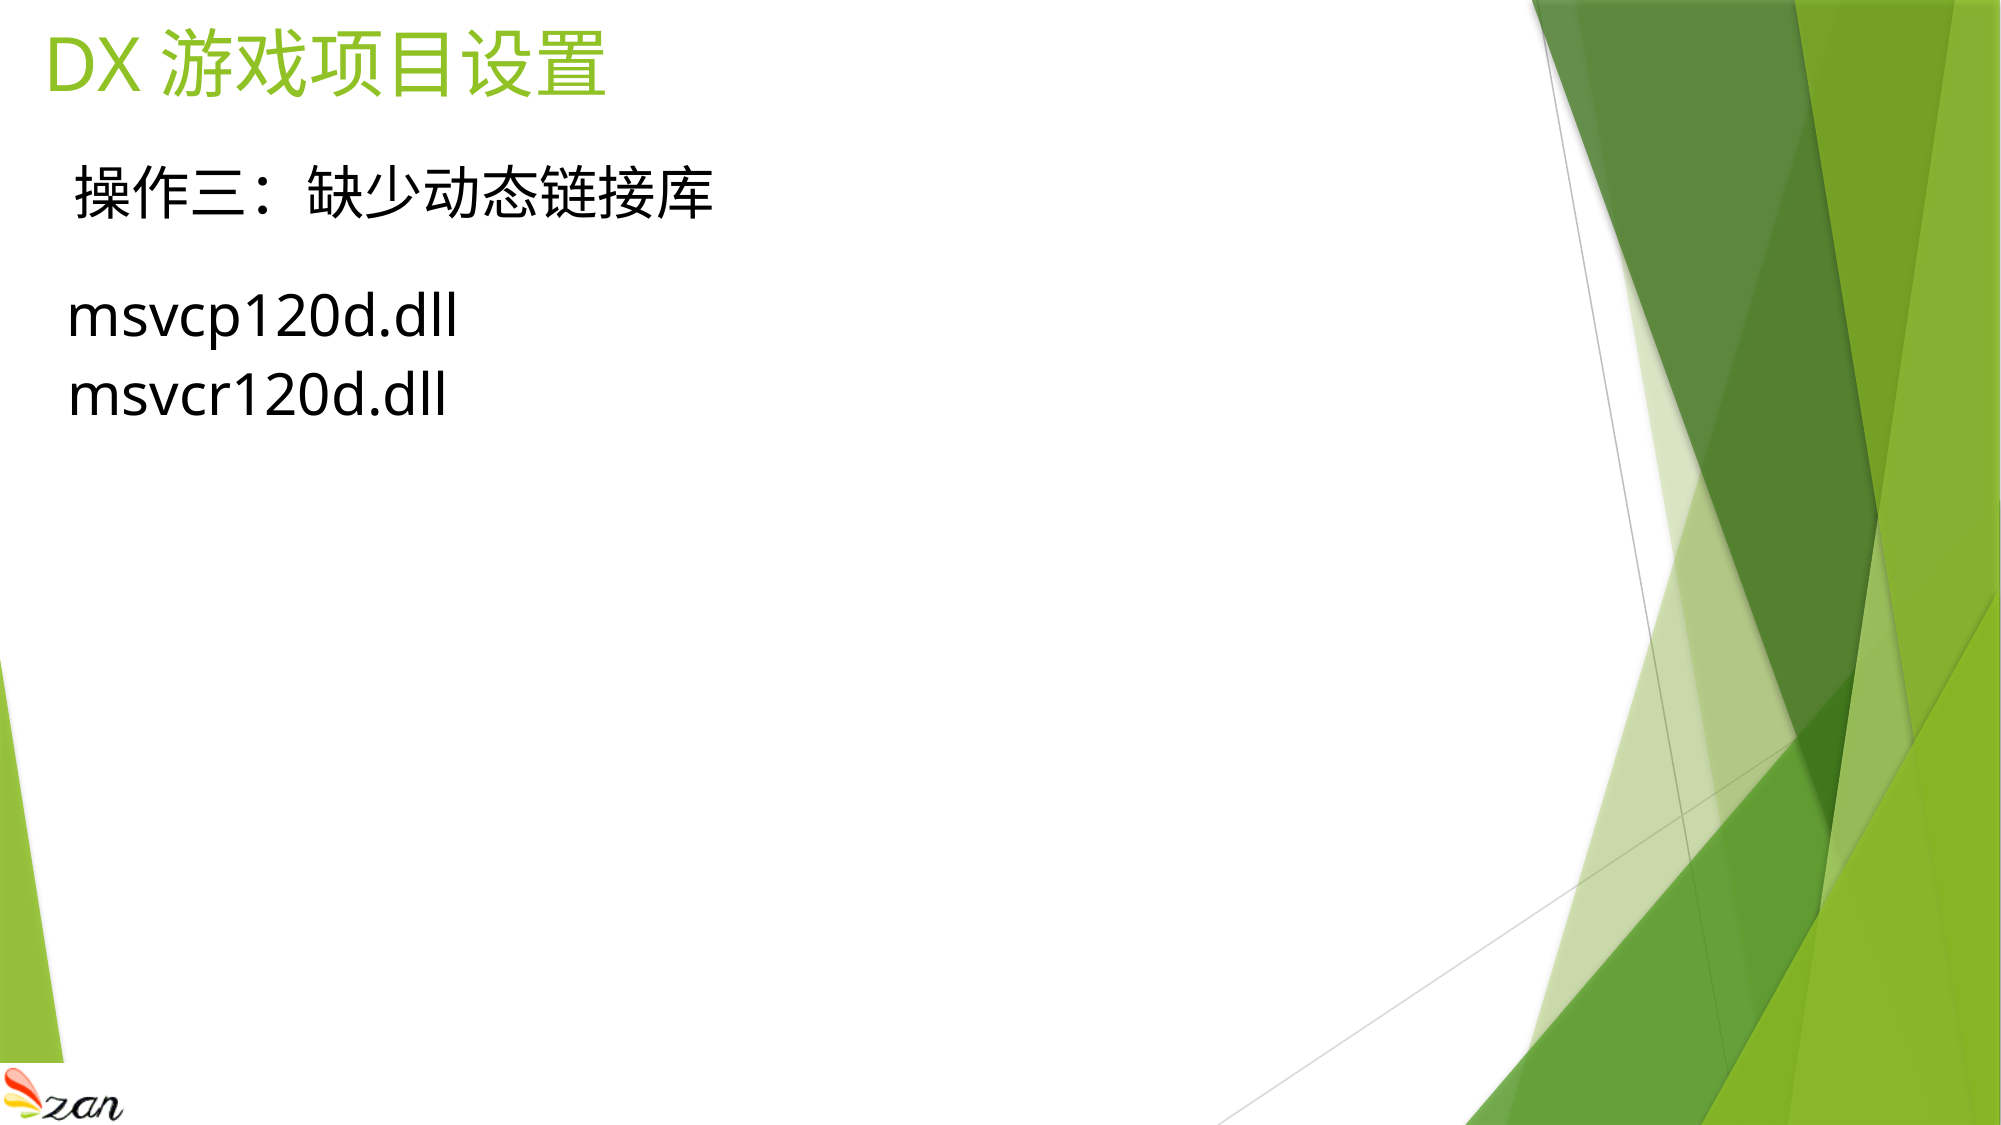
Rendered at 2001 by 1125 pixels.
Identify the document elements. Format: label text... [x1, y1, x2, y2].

picture [0, 1063, 128, 1125]
text_box 操作三：缺少动态链接库 [58, 149, 749, 234]
text_box msvcp120d.dll [51, 270, 474, 356]
text_box msvcr120d.dll [52, 349, 463, 435]
title DX游戏项目设置 [29, 8, 830, 149]
